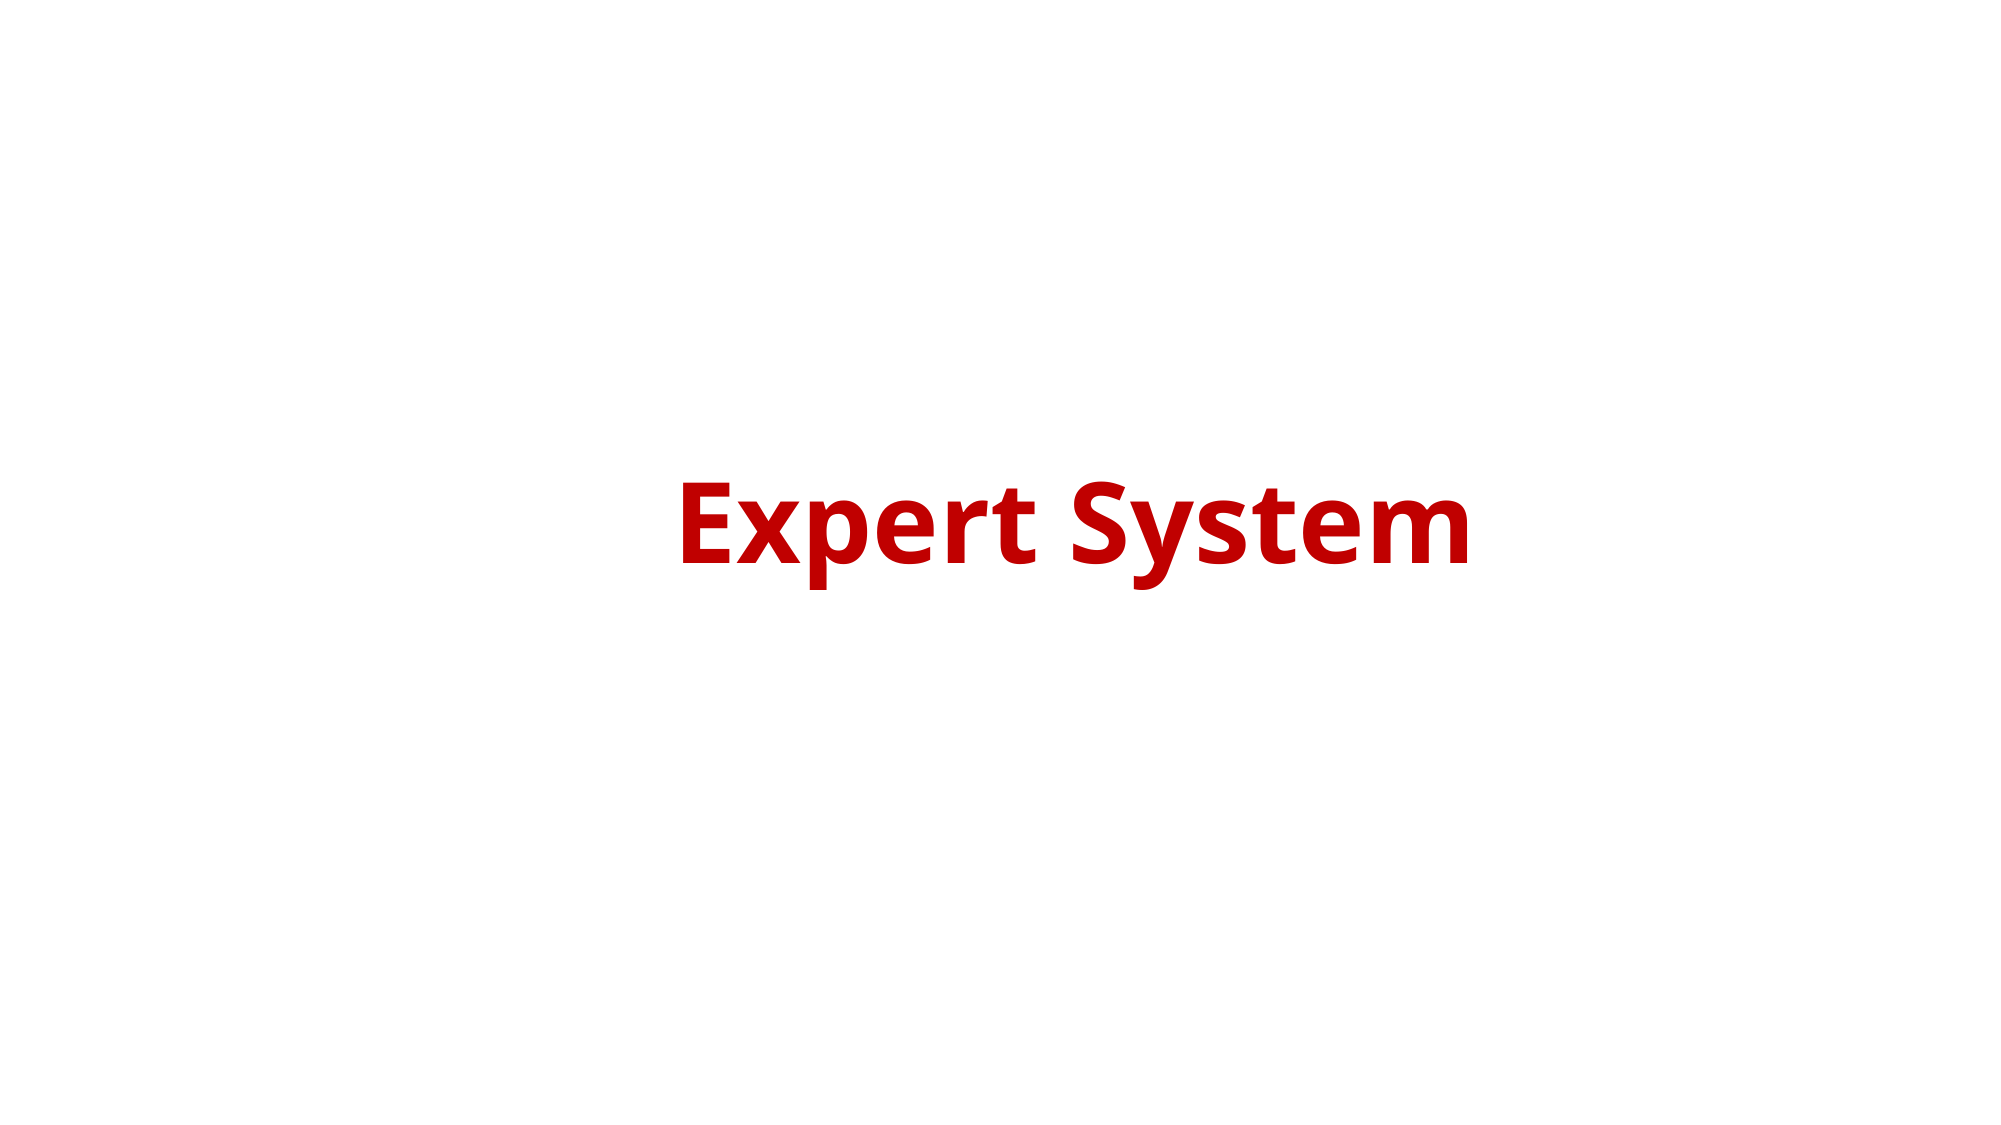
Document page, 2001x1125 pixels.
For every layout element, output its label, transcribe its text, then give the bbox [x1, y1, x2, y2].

title Expert System [212, 418, 1938, 637]
